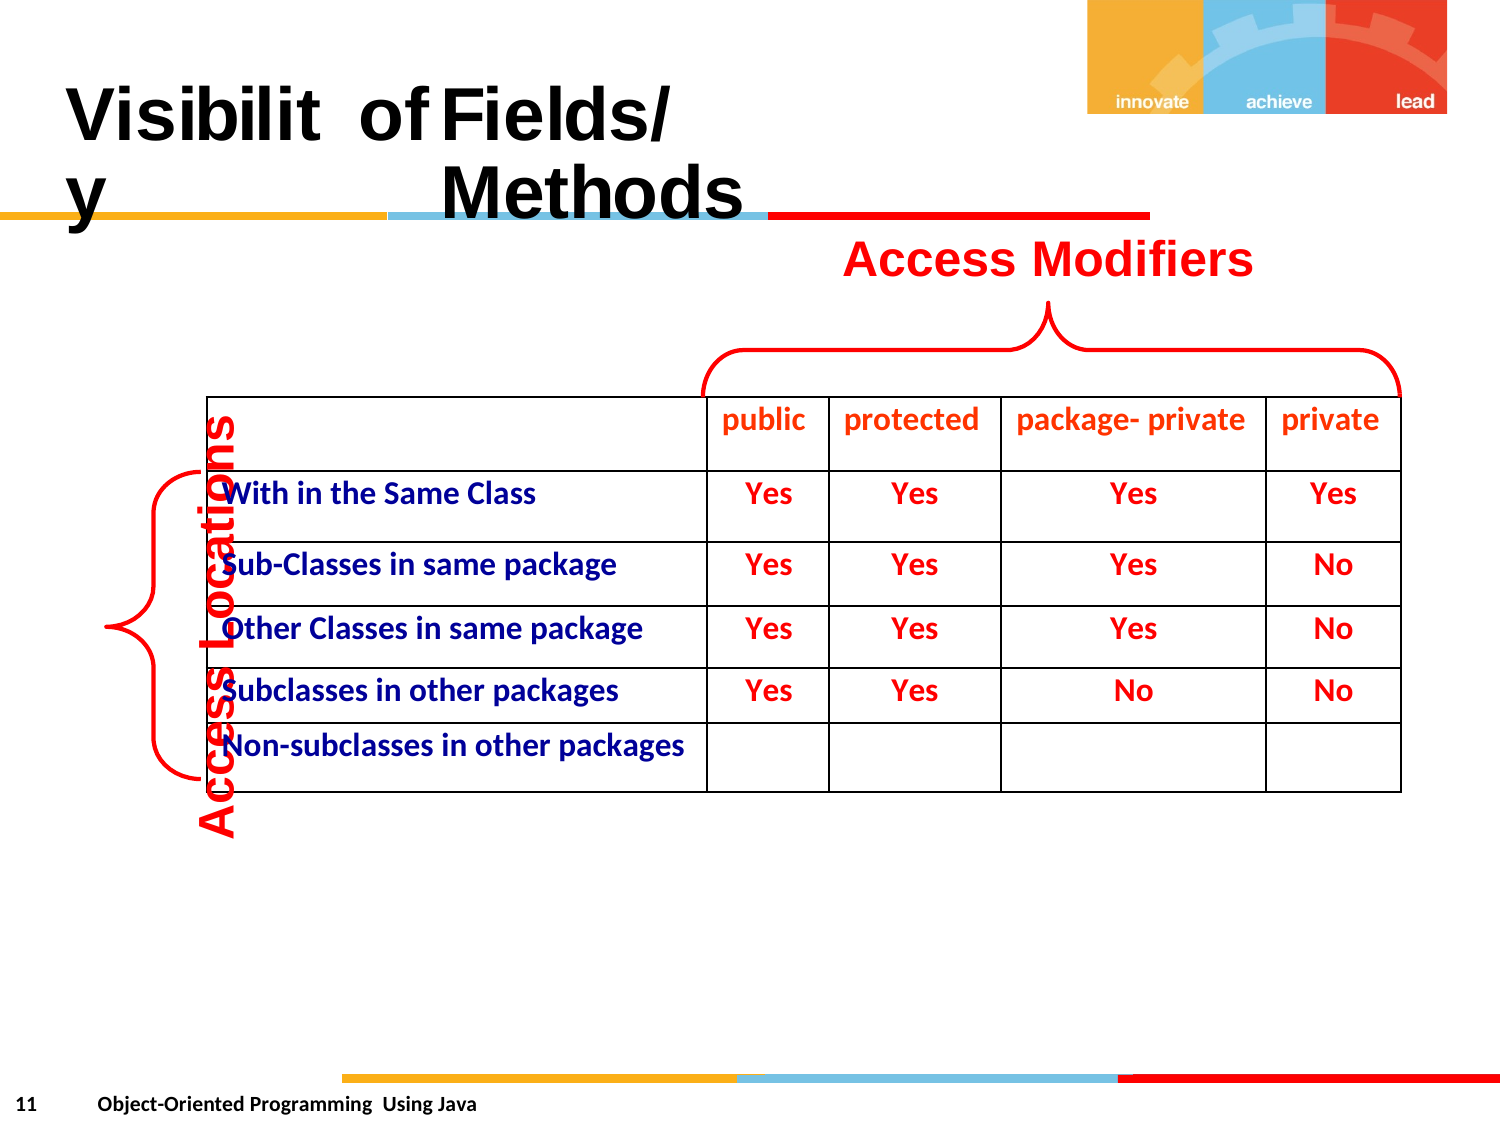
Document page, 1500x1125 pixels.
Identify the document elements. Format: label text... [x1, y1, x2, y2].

text_box Fields/Methods [438, 76, 958, 156]
text_box Yes [828, 668, 1001, 723]
text_box [1087, 0, 1448, 114]
text_box No [1266, 542, 1401, 606]
text_box protected [828, 397, 1001, 471]
text_box 11 [12, 1092, 47, 1122]
text_box With in the Same Class [206, 471, 706, 542]
text_box Visibility [62, 76, 356, 156]
text_box Modifiers [1029, 233, 1264, 288]
text_box [702, 302, 1400, 397]
text_box Yes [1001, 471, 1266, 542]
text_box Yes [828, 471, 1001, 542]
text_box Access [839, 233, 1027, 288]
text_box [106, 472, 190, 778]
text_box Yes [1266, 471, 1401, 542]
text_box public [706, 397, 828, 471]
text_box Yes [706, 542, 828, 606]
text_box of [356, 76, 438, 156]
text_box Non-subclasses in other packages [206, 723, 706, 793]
text_box [206, 397, 706, 471]
text_box Access Locations [190, 408, 244, 843]
text_box Yes [1001, 542, 1266, 606]
text_box [706, 723, 828, 793]
text_box No [1266, 668, 1401, 723]
text_box Yes [1001, 606, 1266, 668]
text_box Yes [706, 668, 828, 723]
text_box private [1266, 397, 1401, 471]
text_box Other Classes in same package [206, 606, 706, 668]
text_box Yes [706, 471, 828, 542]
text_box [1266, 723, 1401, 793]
text_box Object-Oriented Programming Using Java [95, 1092, 537, 1122]
text_box Subclasses in other packages [206, 668, 706, 723]
text_box Yes [828, 606, 1001, 668]
text_box Yes [706, 606, 828, 668]
text_box No [1001, 668, 1266, 723]
text_box [1001, 723, 1266, 793]
text_box package- private [1001, 397, 1266, 471]
text_box Yes [828, 542, 1001, 606]
text_box Sub-Classes in same package [206, 542, 706, 606]
text_box No [1266, 606, 1401, 668]
text_box [828, 723, 1001, 793]
